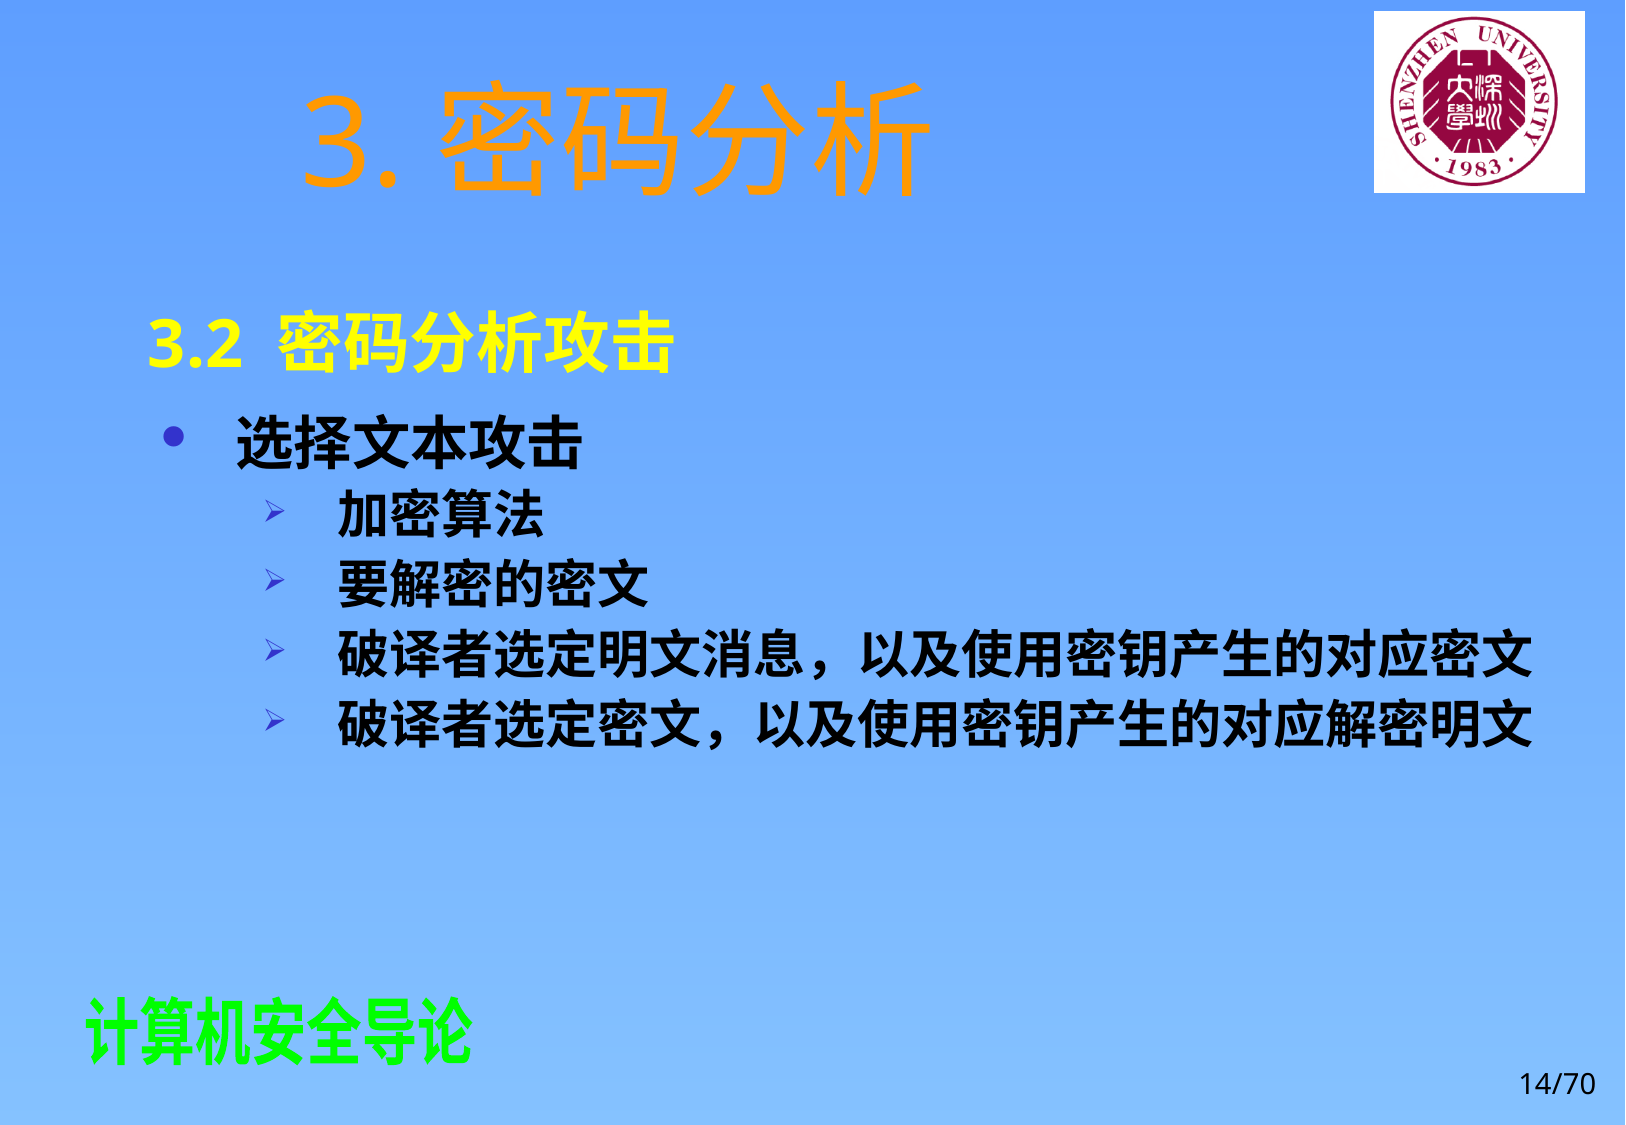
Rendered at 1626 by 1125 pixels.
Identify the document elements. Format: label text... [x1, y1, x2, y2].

picture [1374, 11, 1585, 193]
list 3.2 密码分析攻击 [132, 292, 1574, 398]
text_box 选择文本攻击 加密算法 要解密的密文 破译者选定明文消息，以及使用密钥产生的对应密文 破译者选定密文，以及使用密钥产生的对应解密明文 [160, 398, 1592, 1012]
title 3.密码分析 [285, 93, 1304, 219]
slide_number 14/70 [1438, 1062, 1612, 1113]
